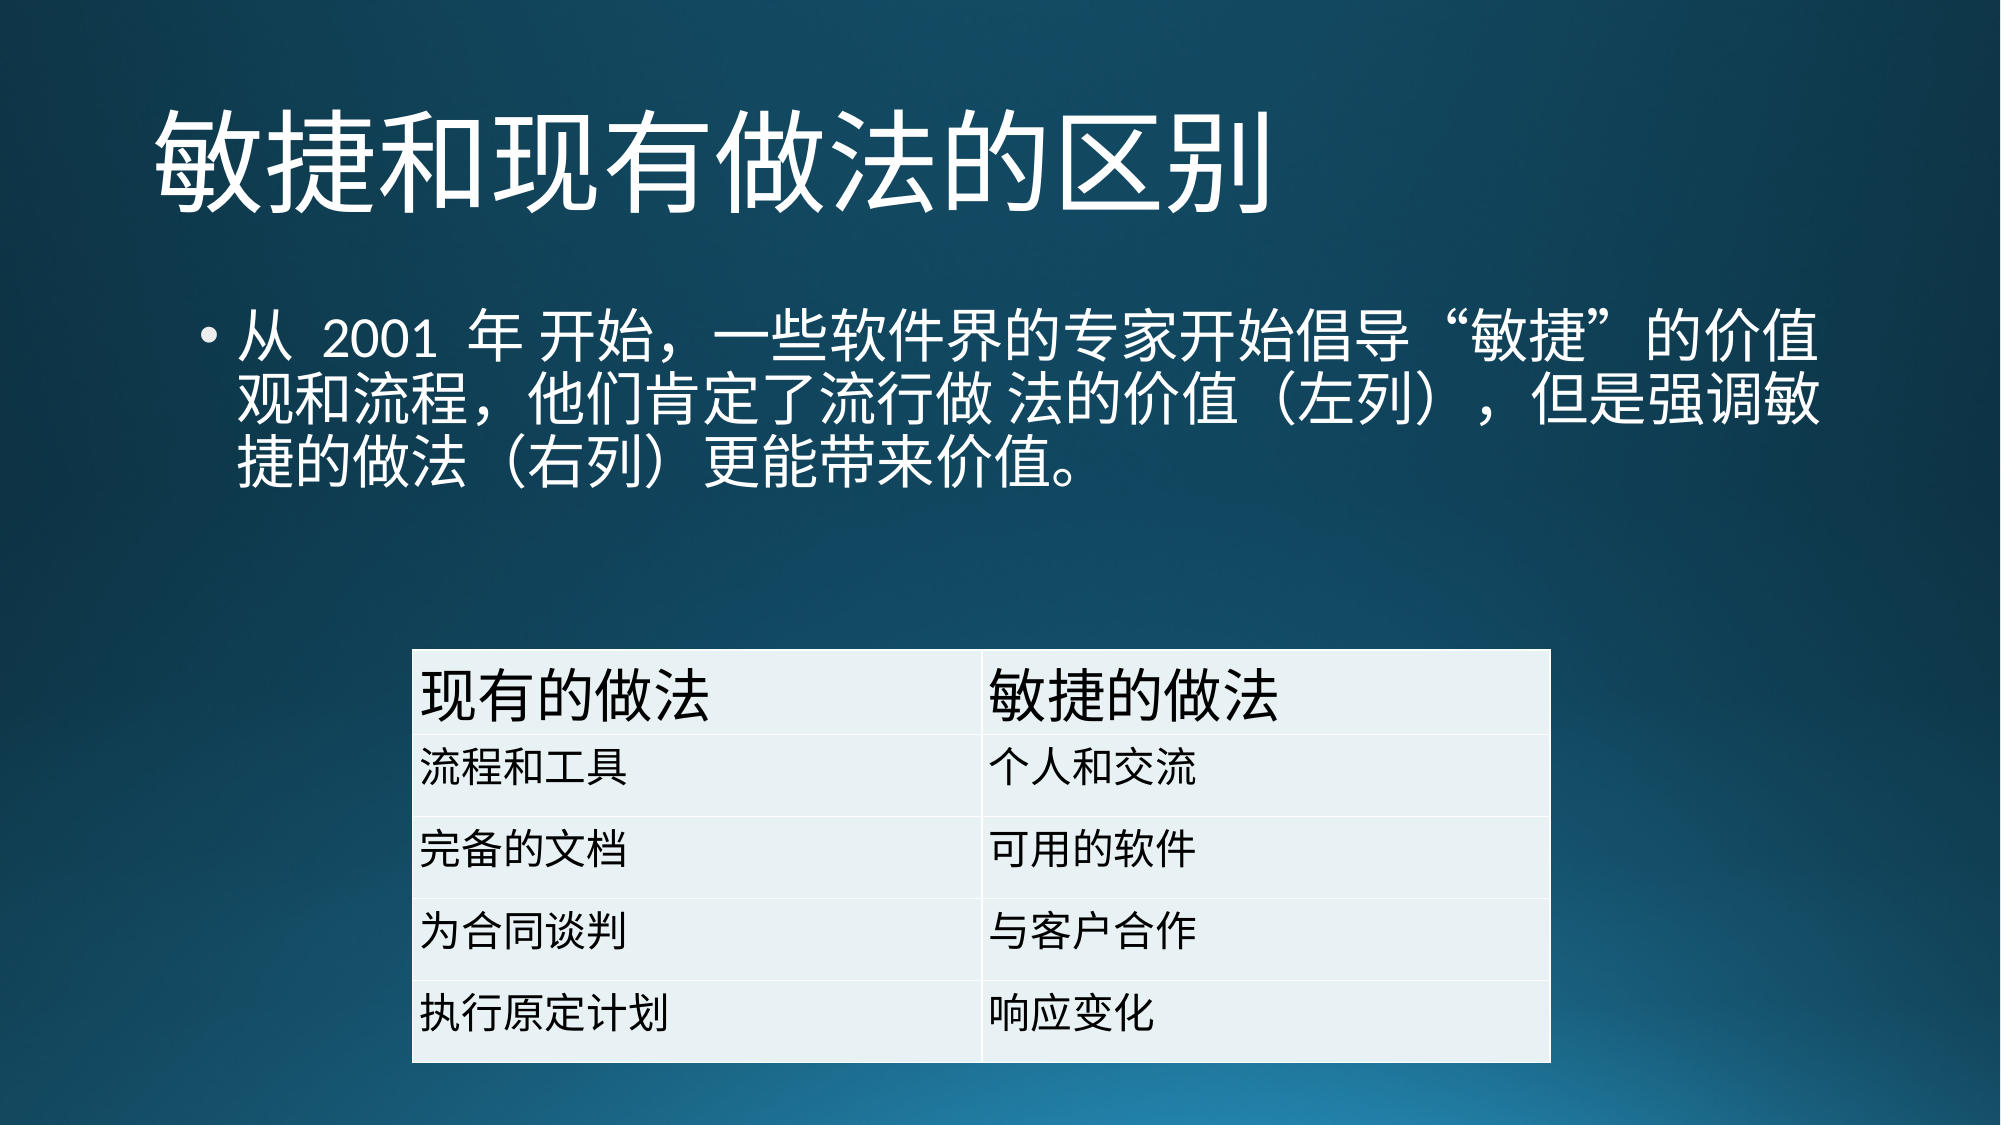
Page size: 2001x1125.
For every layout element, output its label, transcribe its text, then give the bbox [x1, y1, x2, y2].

table_cell 流程和工具 [413, 735, 981, 816]
table_cell 响应变化 [983, 981, 1549, 1062]
table_cell 个人和交流 [983, 735, 1549, 816]
table_cell 与客户合作 [983, 899, 1549, 980]
table_cell 执行原定计划 [413, 981, 981, 1062]
title 敏捷和现有做法的区别 [137, 59, 1863, 278]
table_header 现有的做法 [413, 651, 981, 734]
list 从 2001 年 开始，一些软件界的专家开始倡导“敏捷”的价值观和流程，他们肯定了流行做 法的价值（左列），但是强调敏捷的做法（右列）更能带来价值。 [183, 299, 1863, 1014]
text_box [837, 806, 1538, 867]
table_cell 为合同谈判 [413, 899, 981, 980]
table_cell 完备的文档 [413, 817, 981, 898]
table_cell 可用的软件 [983, 817, 1549, 898]
table_header 敏捷的做法 [983, 651, 1549, 734]
picture [0, 0, 2001, 1125]
